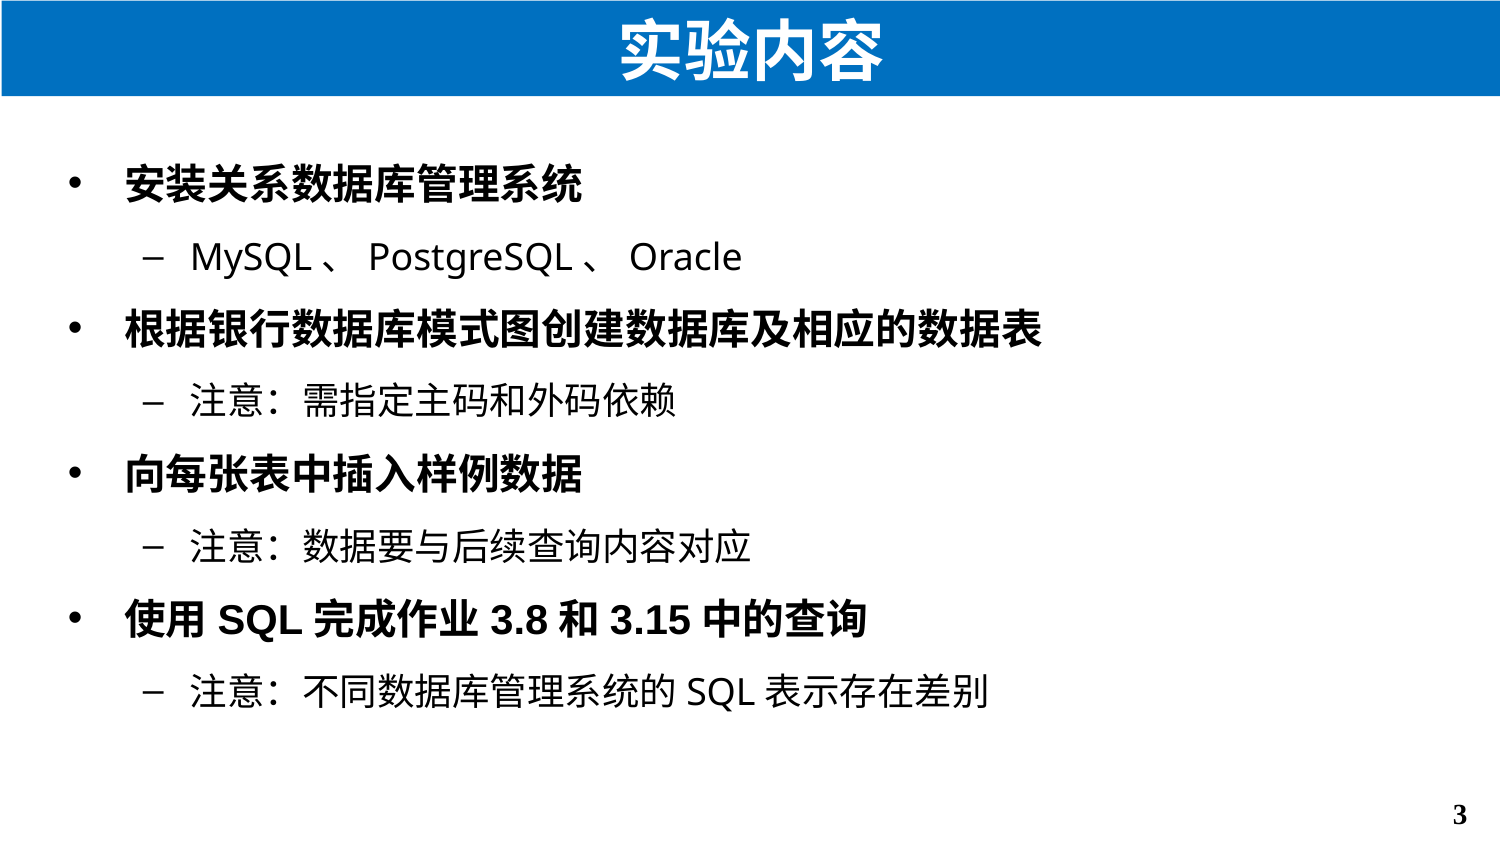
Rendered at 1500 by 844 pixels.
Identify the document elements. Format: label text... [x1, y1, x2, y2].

text_box 安装关系数据库管理系统 MySQL、PostgreSQL、Oracle 根据银行数据库模式图创建数据库及相应的数据表 注意：需指定主码和外码依赖 向每张表中插入样例数据 注意：数据要与后续查询内容对应 使用SQL完成作业3.8和3.15中的查询 注意：不同数据库管理系统的SQL表示存在差别 [53, 150, 1394, 720]
title 实验内容 [1, 0, 1500, 97]
